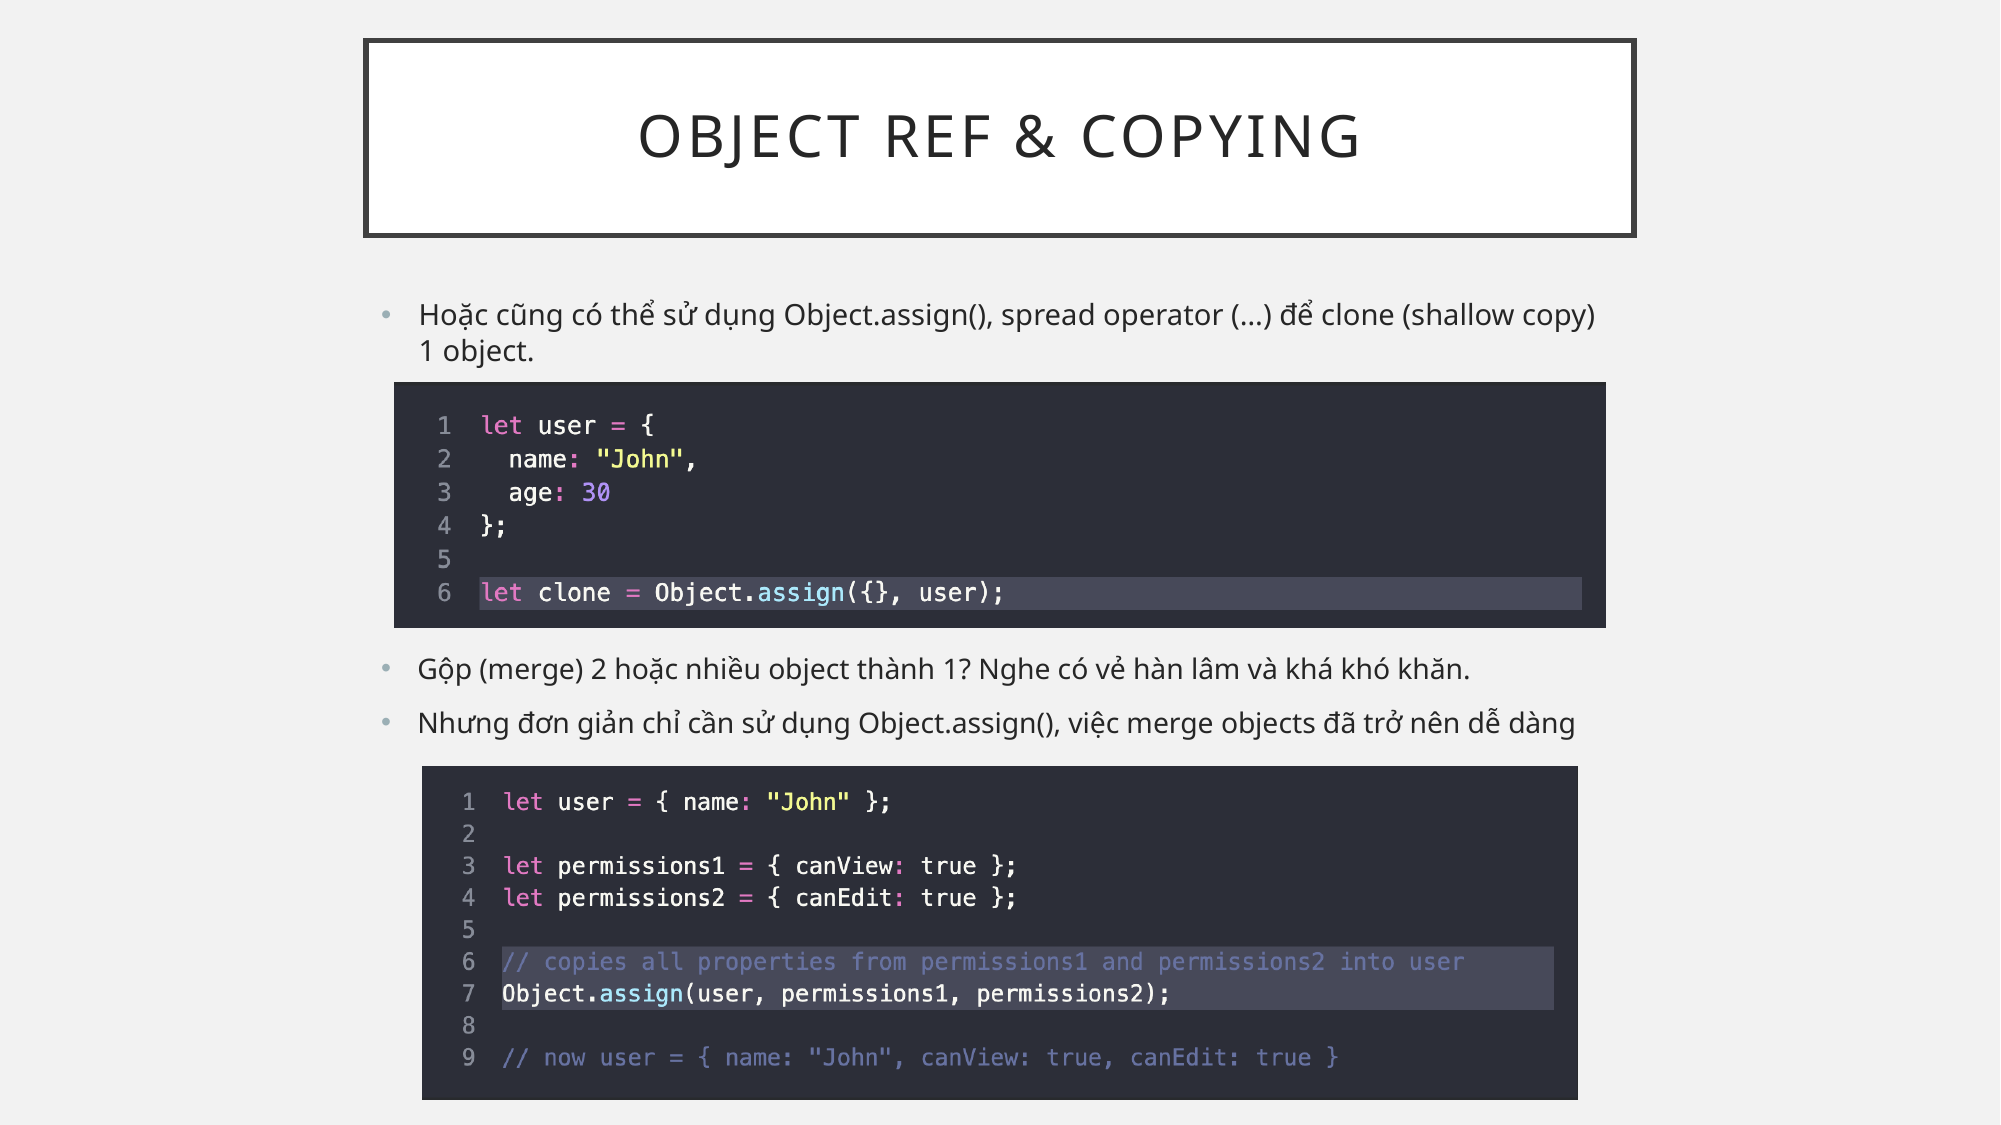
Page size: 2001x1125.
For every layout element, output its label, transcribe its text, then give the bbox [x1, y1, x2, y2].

list Hoặc cũng có thể sử dụng Object.assign(), spread operator (…) để clone (shallow copy) 1 object. [366, 289, 1634, 393]
text_box Gộp (merge) 2 hoặc nhiều object thành 1? Nghe có vẻ hàn lâm và khá khó khăn. Nhưng đơn giản chỉ cần sử dụng Object.assign(), việc merge objects đã trở nên dễ dàng [366, 643, 1634, 747]
picture [394, 382, 1606, 629]
picture [422, 766, 1578, 1100]
title Object ref & copying [363, 38, 1637, 238]
